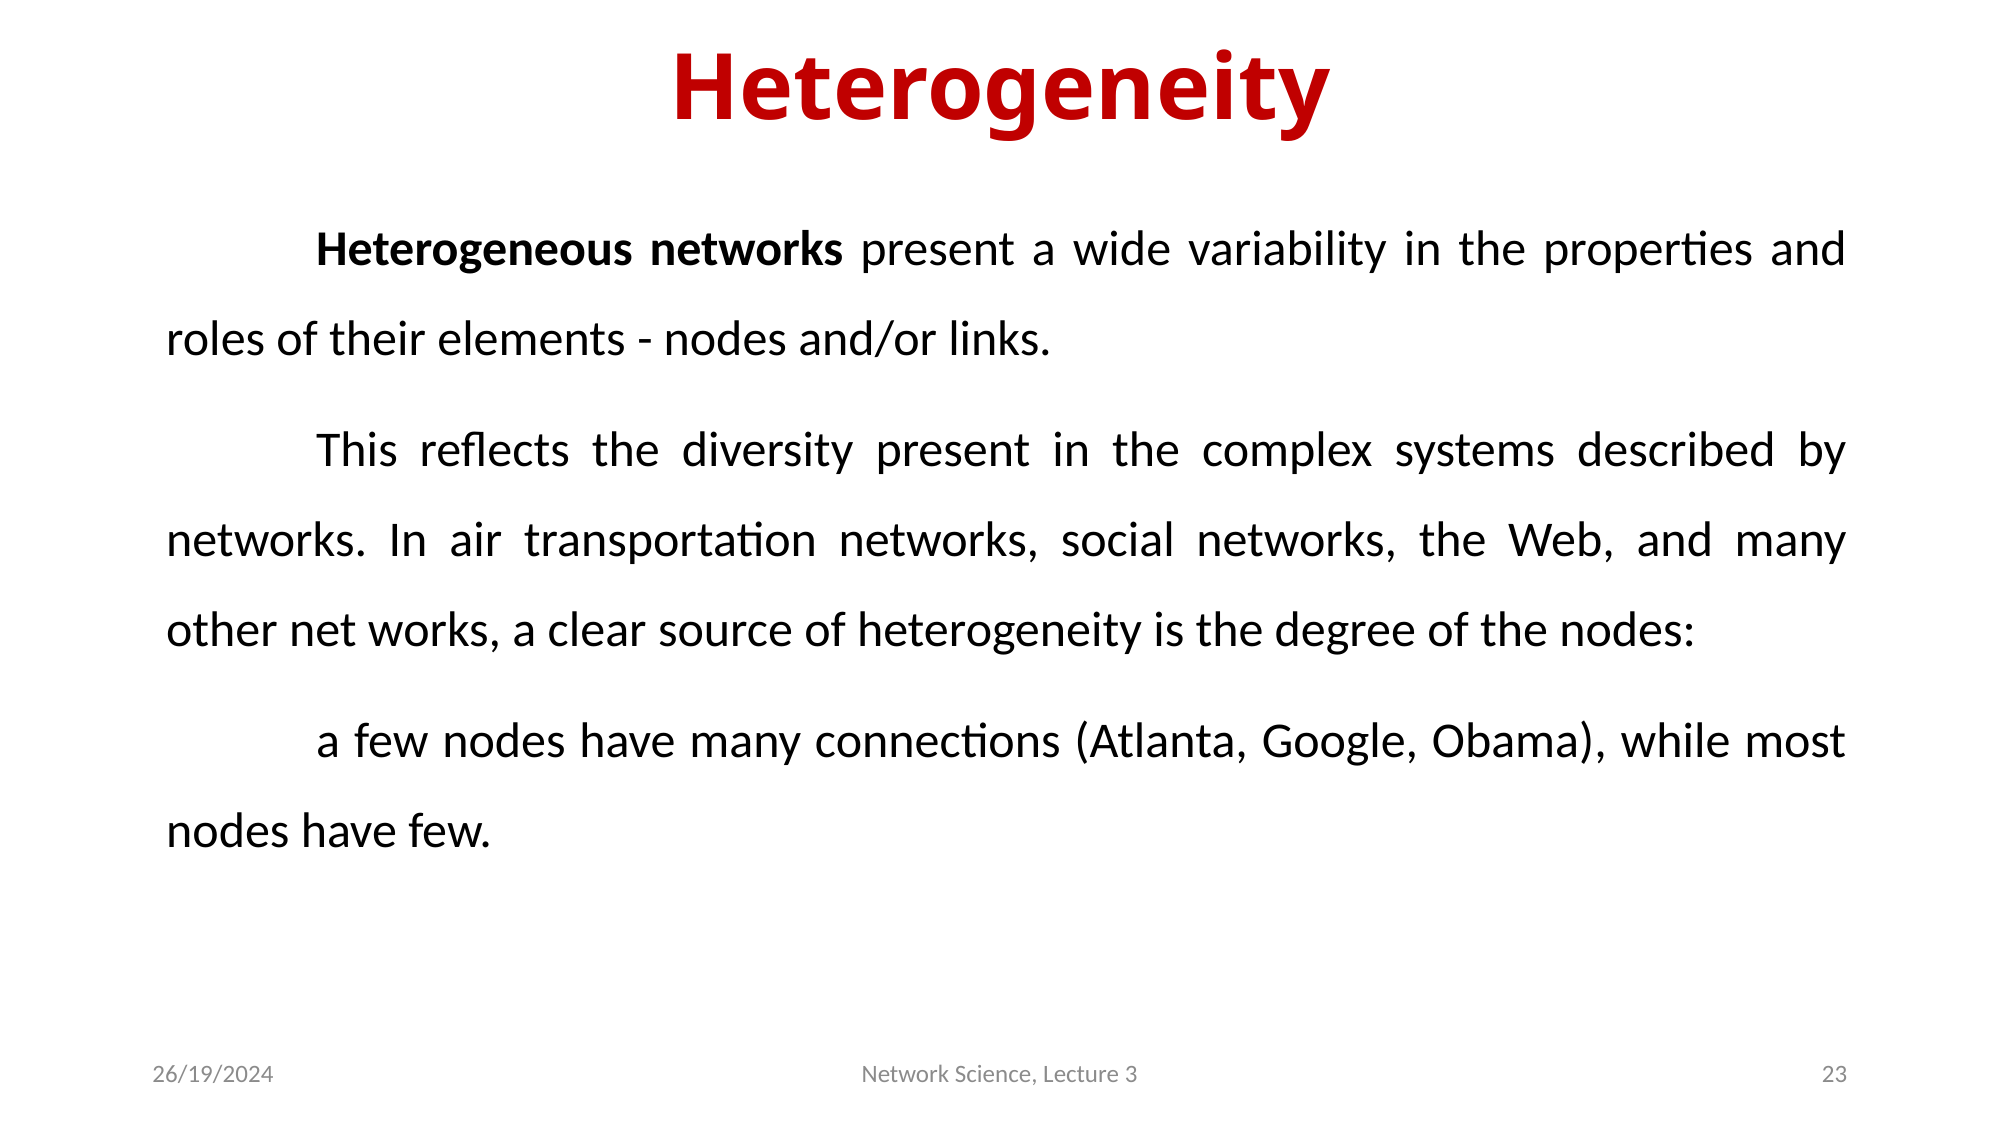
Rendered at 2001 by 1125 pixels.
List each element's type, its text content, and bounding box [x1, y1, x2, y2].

list Heteroge­neous networks present a wide variability in the properties and roles of their elements - nodes and/or links. This reflects the diversity present in the complex systems described by networks. In air transportation networks, social networks, the Web, and many other net­ works, a clear source of heterogeneity is the degree of the nodes: a few nodes have many connections (Atlanta, Google, Obama), while most nodes have few. [151, 177, 1863, 1014]
footer Network Science, Lecture 3 [662, 1042, 1338, 1103]
title Heterogeneity [137, 17, 1863, 162]
slide_number 23 [1412, 1042, 1863, 1103]
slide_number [137, 1042, 588, 1103]
